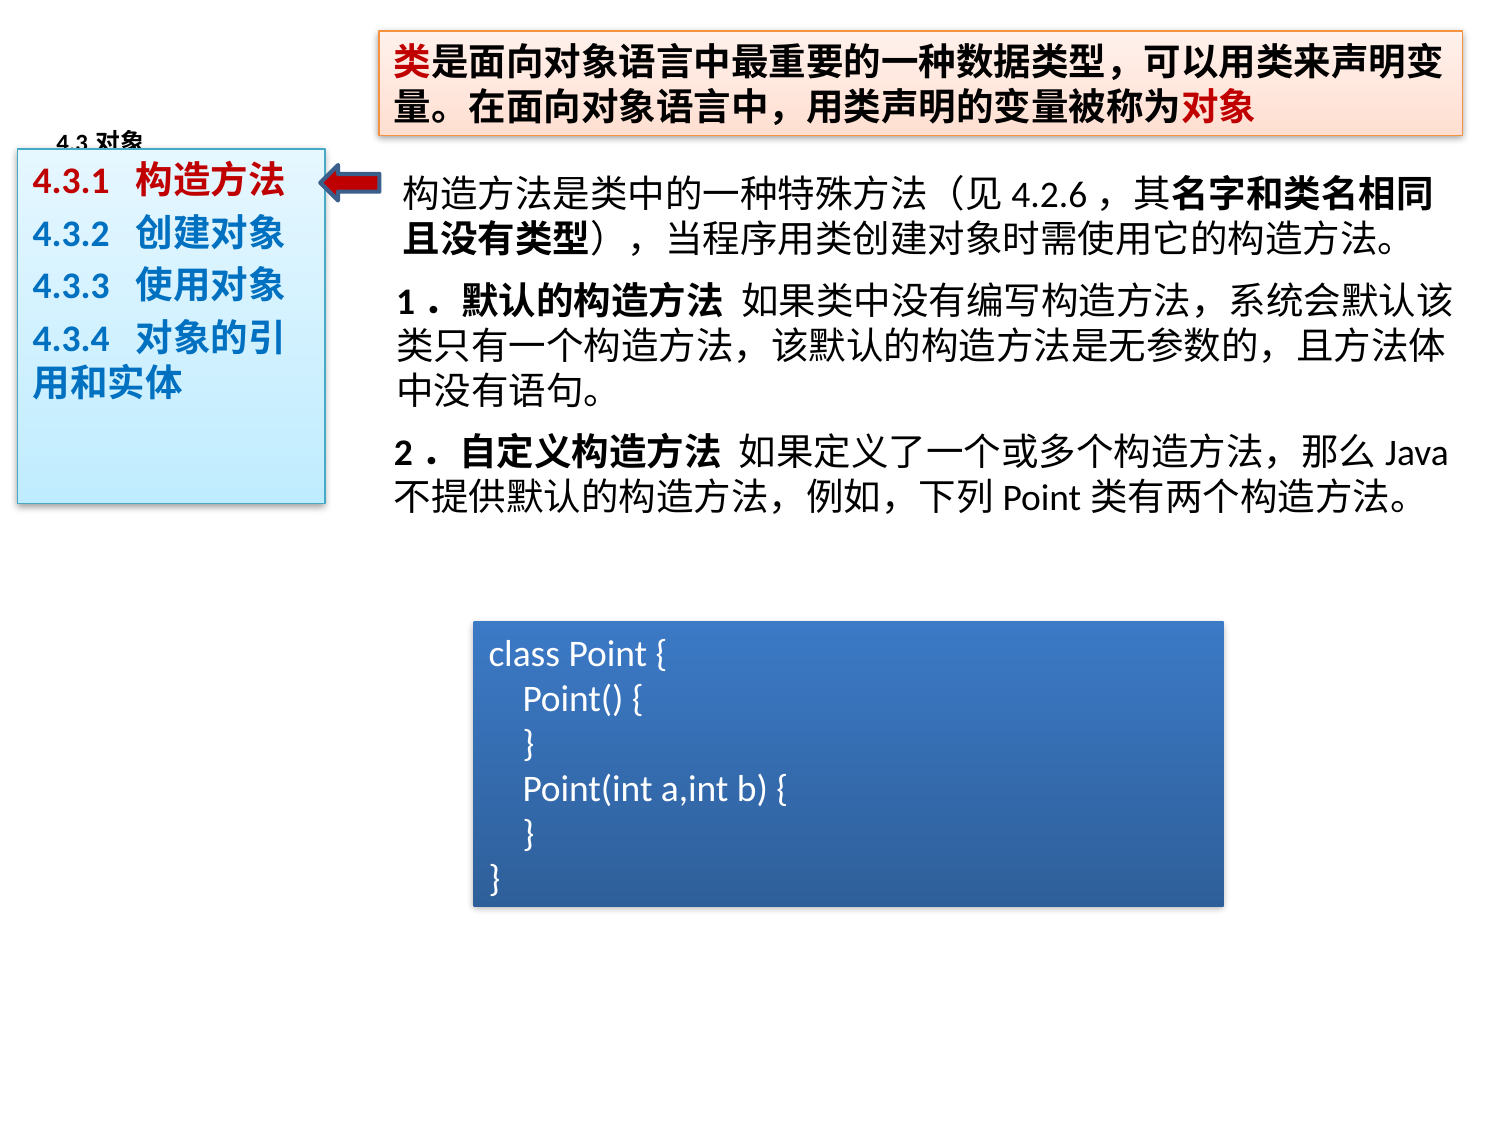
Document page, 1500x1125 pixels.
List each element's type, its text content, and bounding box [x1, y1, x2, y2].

text_box 1．默认的构造方法 如果类中没有编写构造方法，系统会默认该类只有一个构造方法，该默认的构造方法是无参数的，且方法体中没有语句。 [381, 269, 1483, 419]
text_box class Point { Point() { } Point(int a,int b) { } } [473, 621, 1224, 907]
text_box [318, 163, 382, 203]
text_box 类是面向对象语言中最重要的一种数据类型，可以用类来声明变量。在面向对象语言中，用类声明的变量被称为对象 [378, 30, 1463, 136]
text_box 2．自定义构造方法 如果定义了一个或多个构造方法，那么Java不提供默认的构造方法，例如，下列Point类有两个构造方法。 [378, 420, 1481, 526]
text_box 构造方法是类中的一种特殊方法（见4.2.6，其名字和类名相同且没有类型），当程序用类创建对象时需使用它的构造方法。 [387, 162, 1472, 267]
title 4.3 对象 [41, 117, 715, 217]
list 4.3.1 构造方法 4.3.2 创建对象 4.3.3 使用对象 4.3.4 对象的引用和实体 [17, 148, 326, 504]
